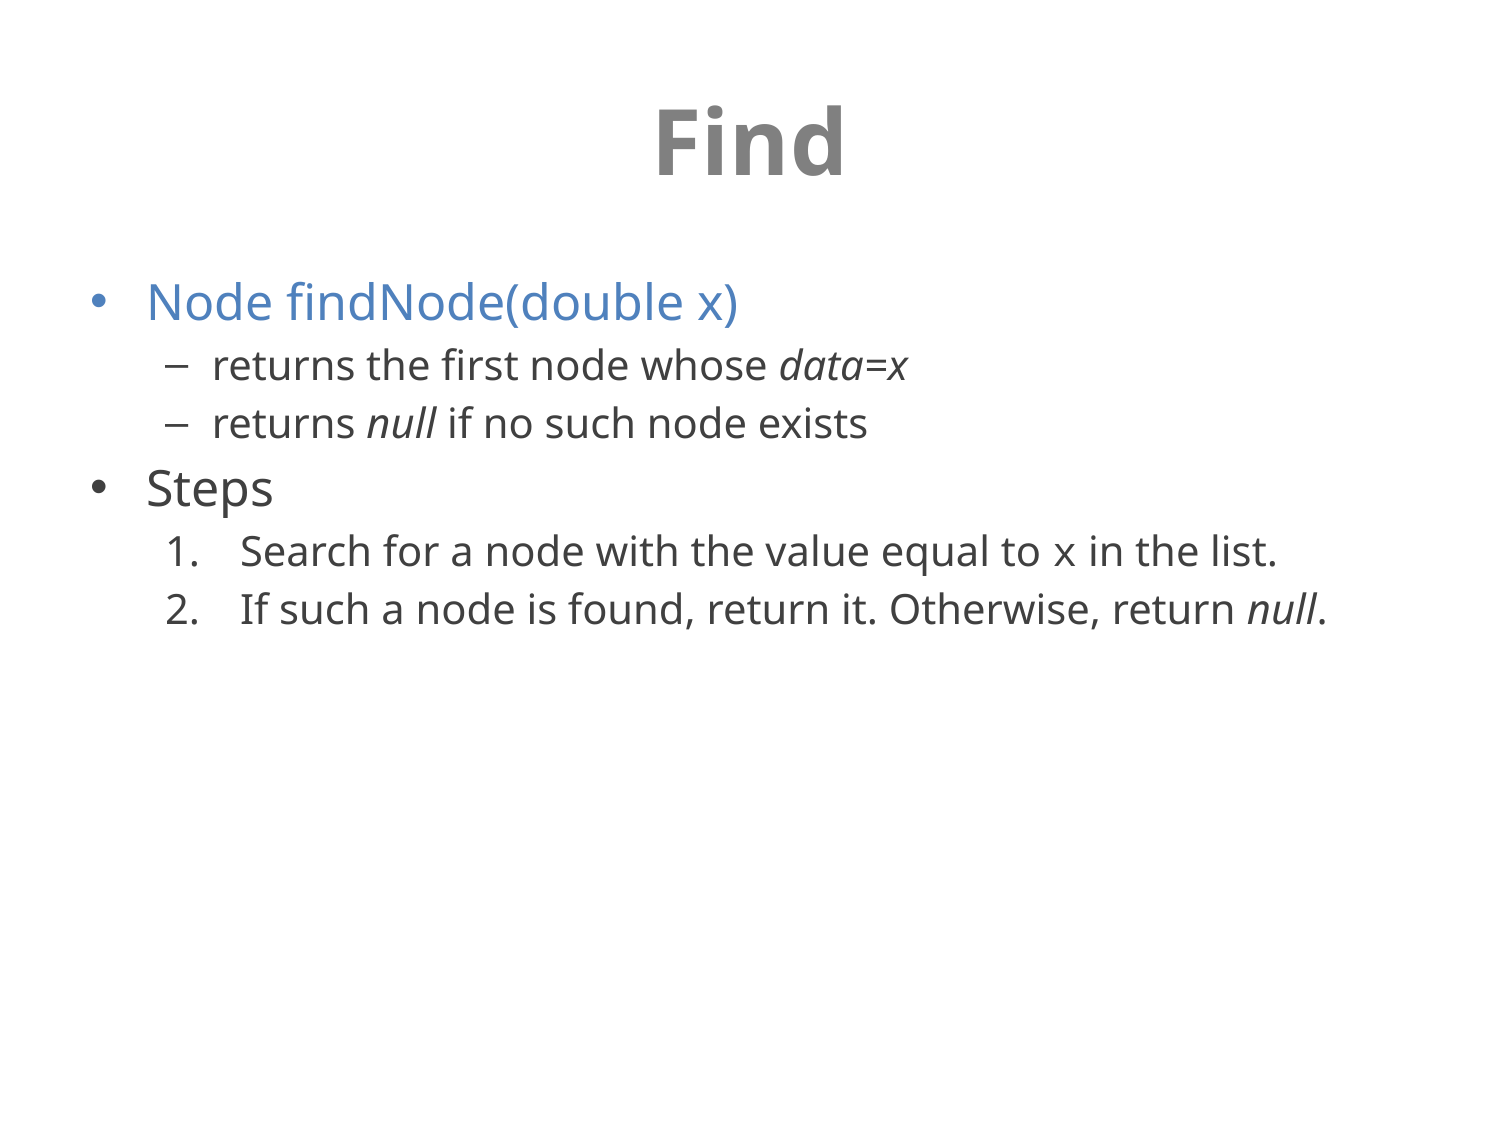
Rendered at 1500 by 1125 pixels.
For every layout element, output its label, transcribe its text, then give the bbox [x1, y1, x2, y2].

title Find [75, 45, 1425, 233]
list Node findNode(double x) returns the first node whose data=x returns null if no such node exists Steps Search for a node with the value equal to x in the list. If such a node is found, return it. Otherwise, return null. [75, 262, 1425, 1005]
